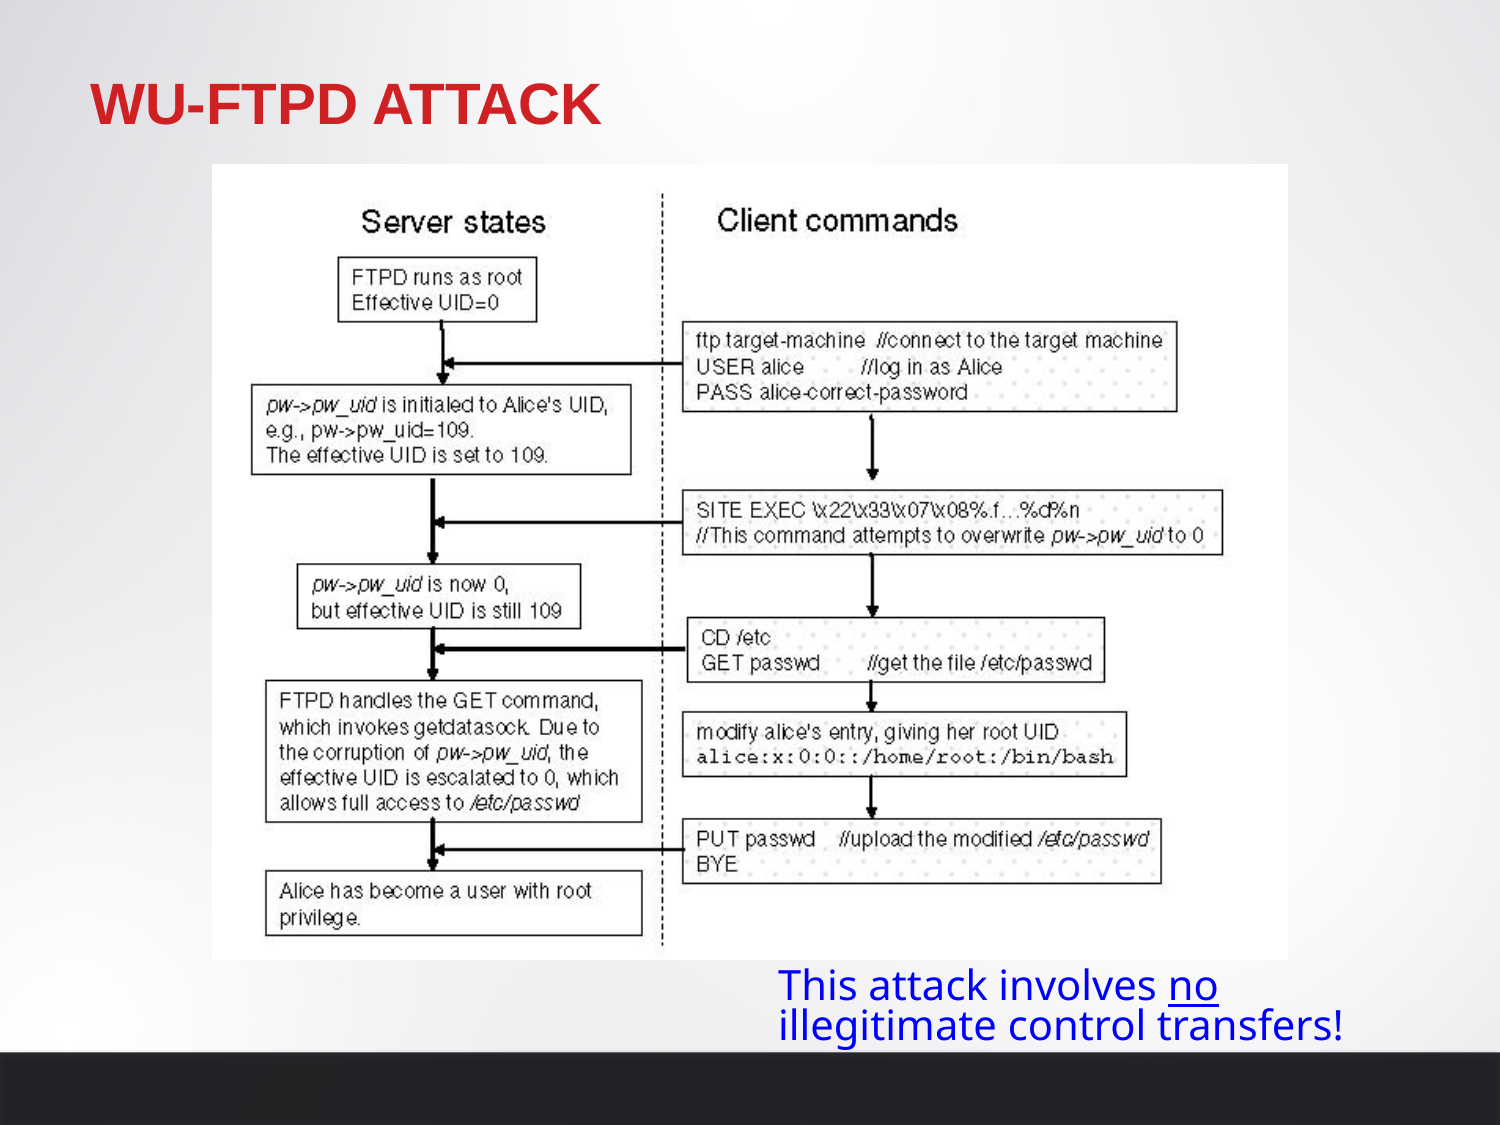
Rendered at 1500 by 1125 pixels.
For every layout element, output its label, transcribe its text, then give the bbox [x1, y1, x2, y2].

text_box This attack involves no illegitimate control transfers! [763, 951, 1359, 1057]
picture [0, 0, 1500, 1052]
title WU-FTPD Attack [75, 58, 1425, 145]
